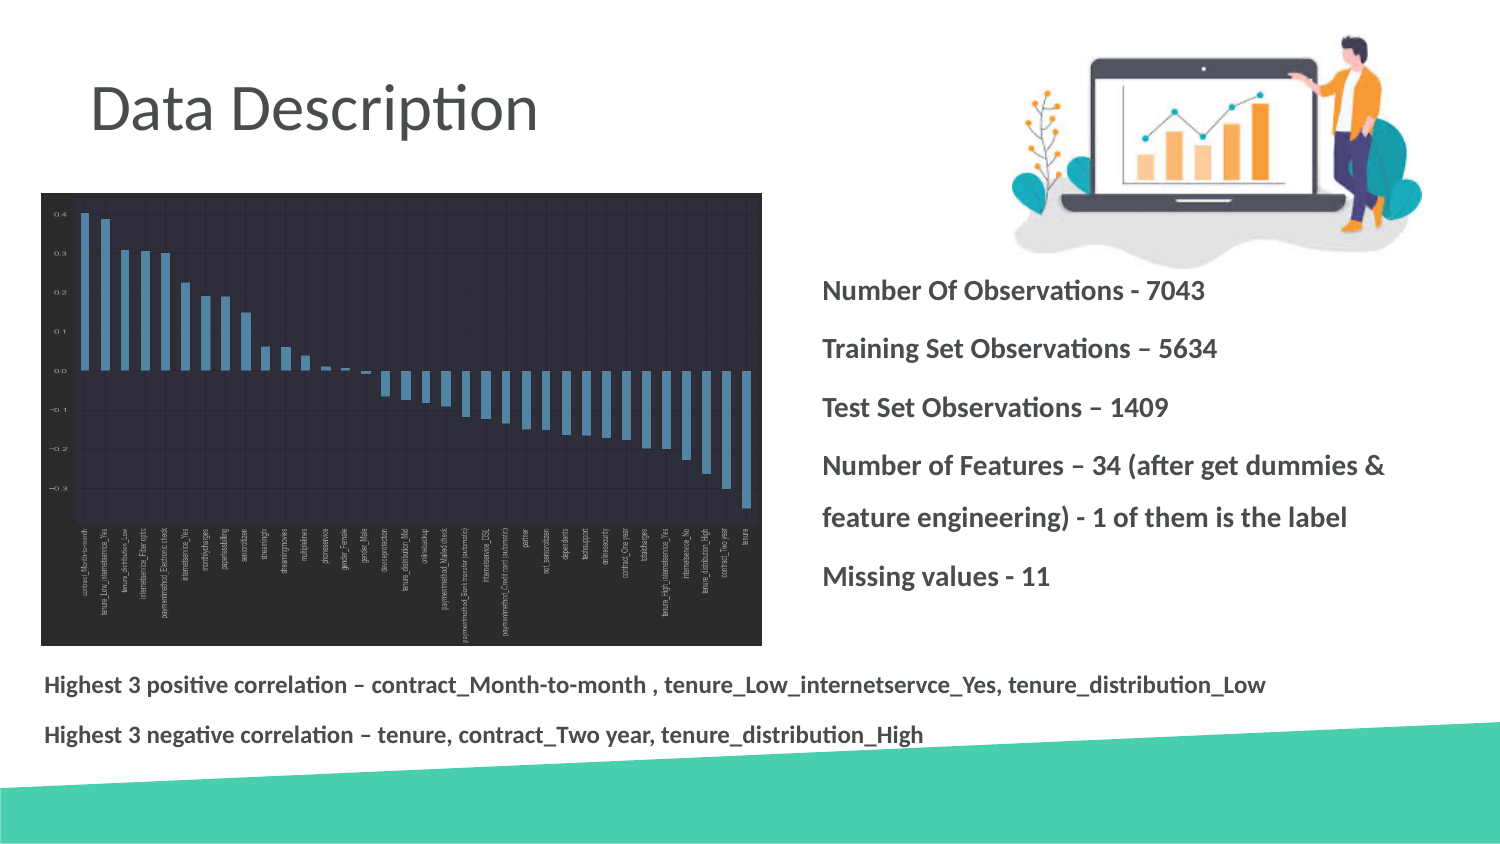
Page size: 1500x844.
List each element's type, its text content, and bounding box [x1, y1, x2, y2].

text_box Highest 3 positive correlation – contract_Month-to-month , tenure_Low_internetservce_Yes, tenure_distribution_Low Highest 3 negative correlation – tenure, contract_Two year, tenure_distribution_High [29, 646, 1471, 768]
picture [0, 0, 1500, 788]
text_box [41, 768, 550, 784]
title Data Description [75, 33, 1011, 175]
list Number Of Observations - 7043 Training Set Observations – 5634 Test Set Observations – 1409 Number of Features – 34 (after get dummies & feature engineering) - 1 of them is the label Missing values - 11 [807, 246, 1422, 601]
